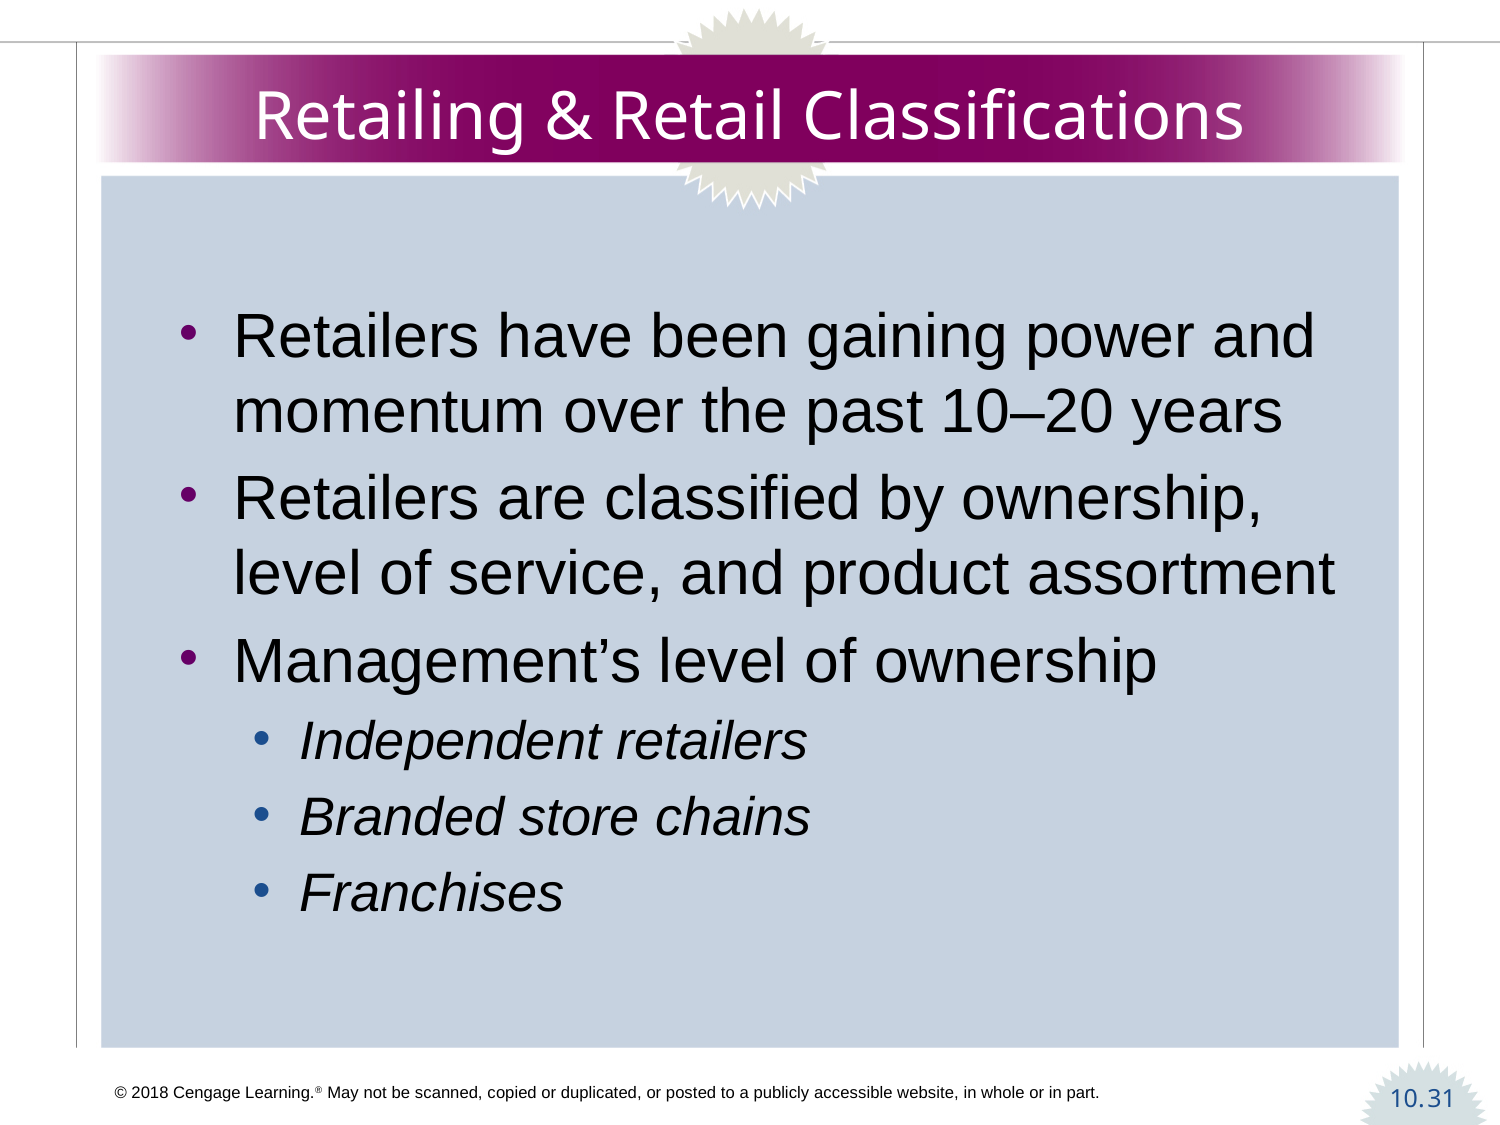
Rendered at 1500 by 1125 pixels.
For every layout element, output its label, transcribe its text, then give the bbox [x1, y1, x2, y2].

picture [0, 0, 1500, 1125]
title Retailing & Retail Classifications [99, 62, 1401, 163]
list Retailers have been gaining power and momentum over the past 10–20 years Retailers are classified by ownership, level of service, and product assortment Management’s level of ownership Independent retailers Branded store chains Franchises [162, 287, 1388, 1001]
